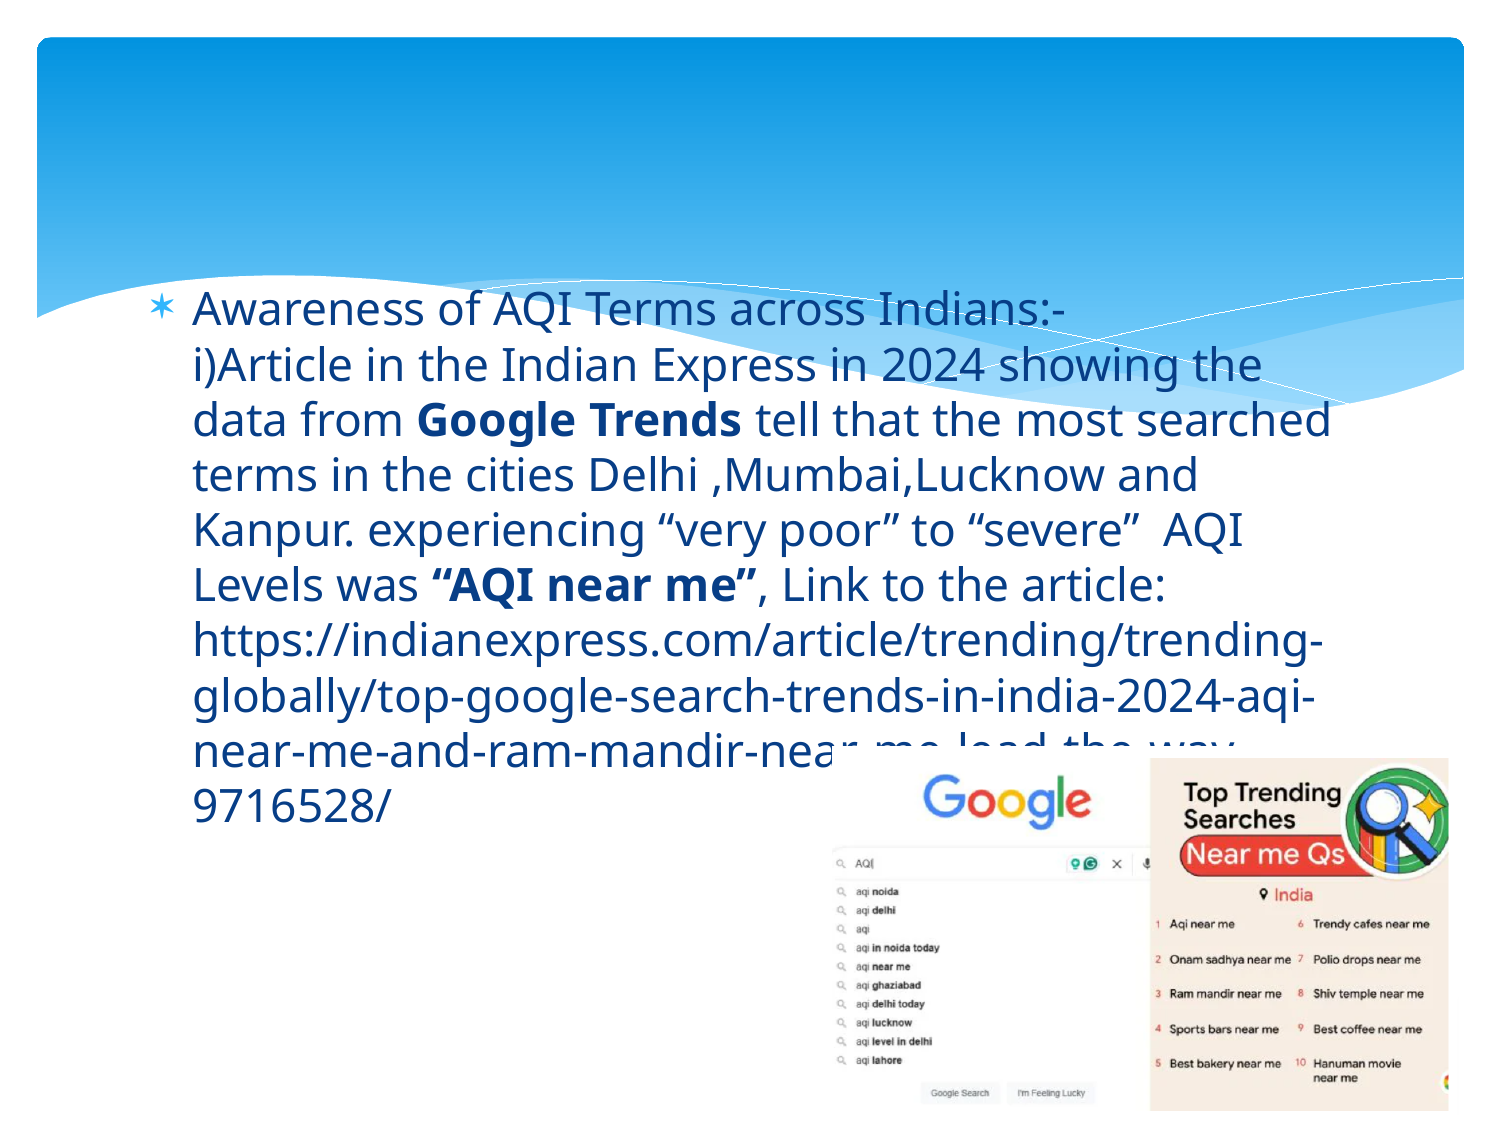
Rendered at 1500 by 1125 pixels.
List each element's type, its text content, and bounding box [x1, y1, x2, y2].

picture [832, 746, 1459, 1115]
list Awareness of AQI Terms across Indians:- i)Article in the Indian Express in 2024 showing the data from Google Trends tell that the most searched terms in the cities Delhi ,Mumbai,Lucknow and Kanpur. experiencing “very poor” to “severe” AQI Levels was “AQI near me”, Link to the article: https://indianexpress.com/article/trending/trending-globally/top-google-search-trends-in-india-2024-aqi-near-me-and-ram-mandir-near-me-lead-the-way-9716528/ [135, 208, 1352, 958]
